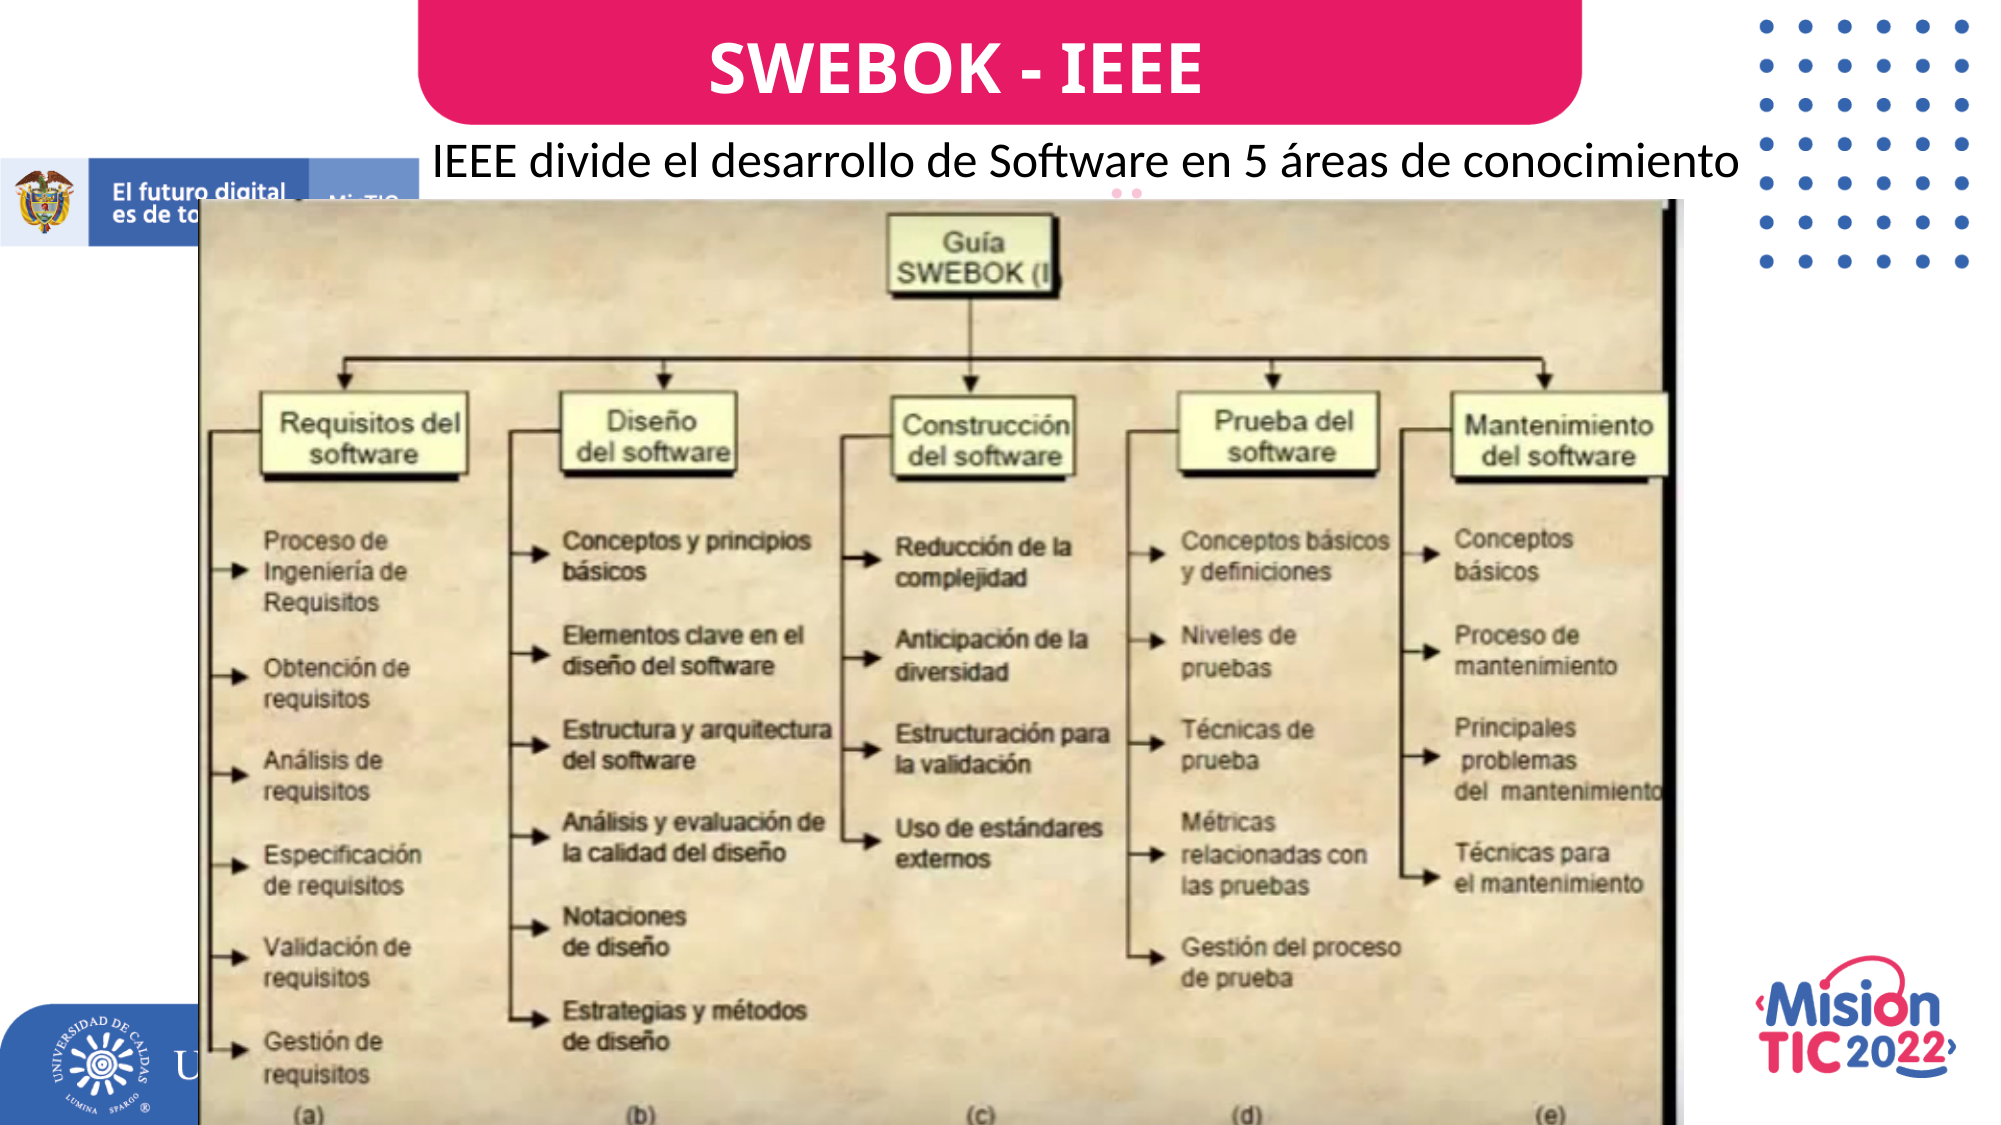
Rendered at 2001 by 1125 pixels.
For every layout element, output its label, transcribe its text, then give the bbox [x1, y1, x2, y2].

text_box SWEBOK - IEEE [693, 25, 1240, 118]
picture [0, 0, 2000, 1125]
text_box [620, 0, 1138, 111]
text_box IEEE divide el desarrollo de Software en 5 áreas de conocimiento [169, 120, 1756, 196]
